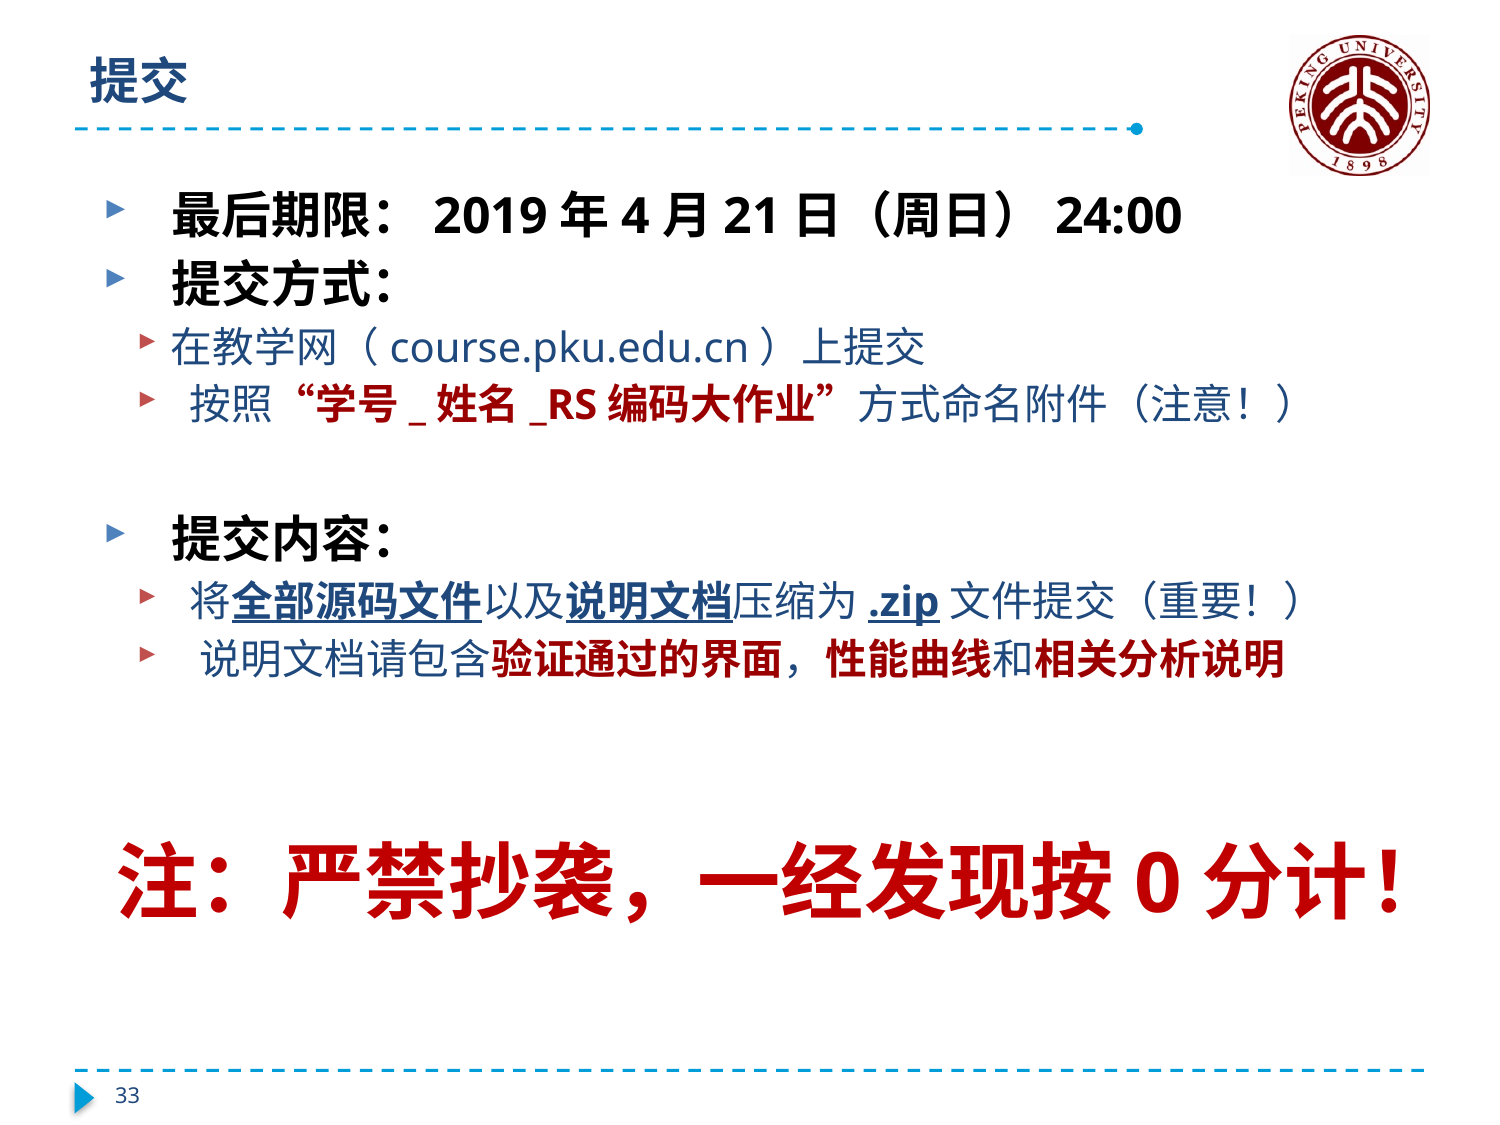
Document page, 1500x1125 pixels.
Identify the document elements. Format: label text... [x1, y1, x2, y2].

title 提交 [75, 23, 1425, 118]
text_box 注：严禁抄袭，一经发现按0分计！ [100, 821, 1399, 982]
slide_number 32 [100, 1074, 361, 1118]
list 最后期限：2019年4月21日（周日）24:00 提交方式： 在教学网（course.pku.edu.cn）上提交 按照“学号_姓名_RS编码大作业”方式命名附件（注意！） 提交内容： 将全部源码文件以及说明文档压缩为.zip文件提交（重要！） 说明文档请包含验证通过的界面，性能曲线和相关分析说明 [88, 175, 1470, 1006]
picture [1289, 35, 1430, 175]
